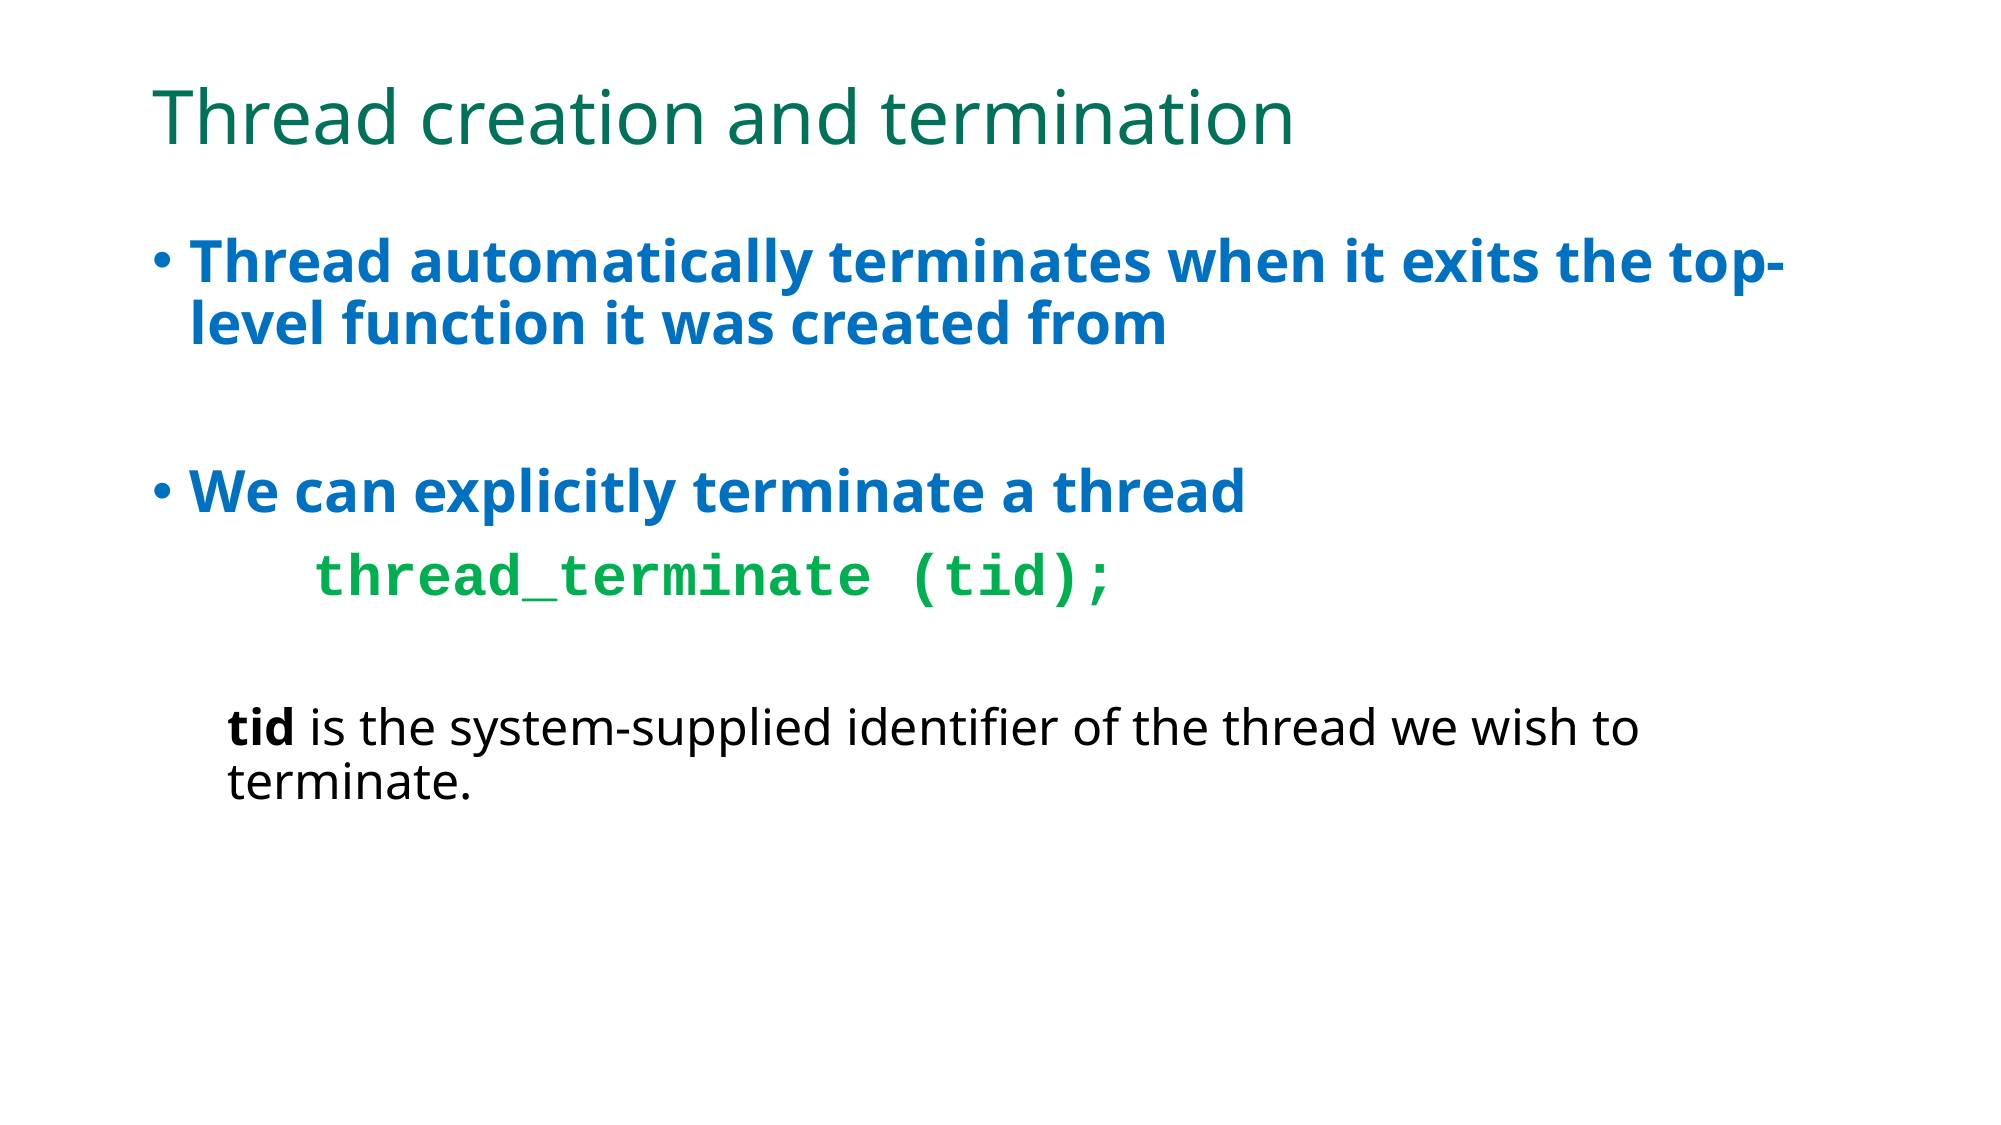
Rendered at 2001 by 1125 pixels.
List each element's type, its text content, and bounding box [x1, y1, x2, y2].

title Thread creation and termination [137, 59, 1863, 180]
list Thread automatically terminates when it exits the top-level function it was created from We can explicitly terminate a thread thread_terminate (tid); tid is the system-supplied identifier of the thread we wish to terminate. [137, 224, 1889, 1014]
